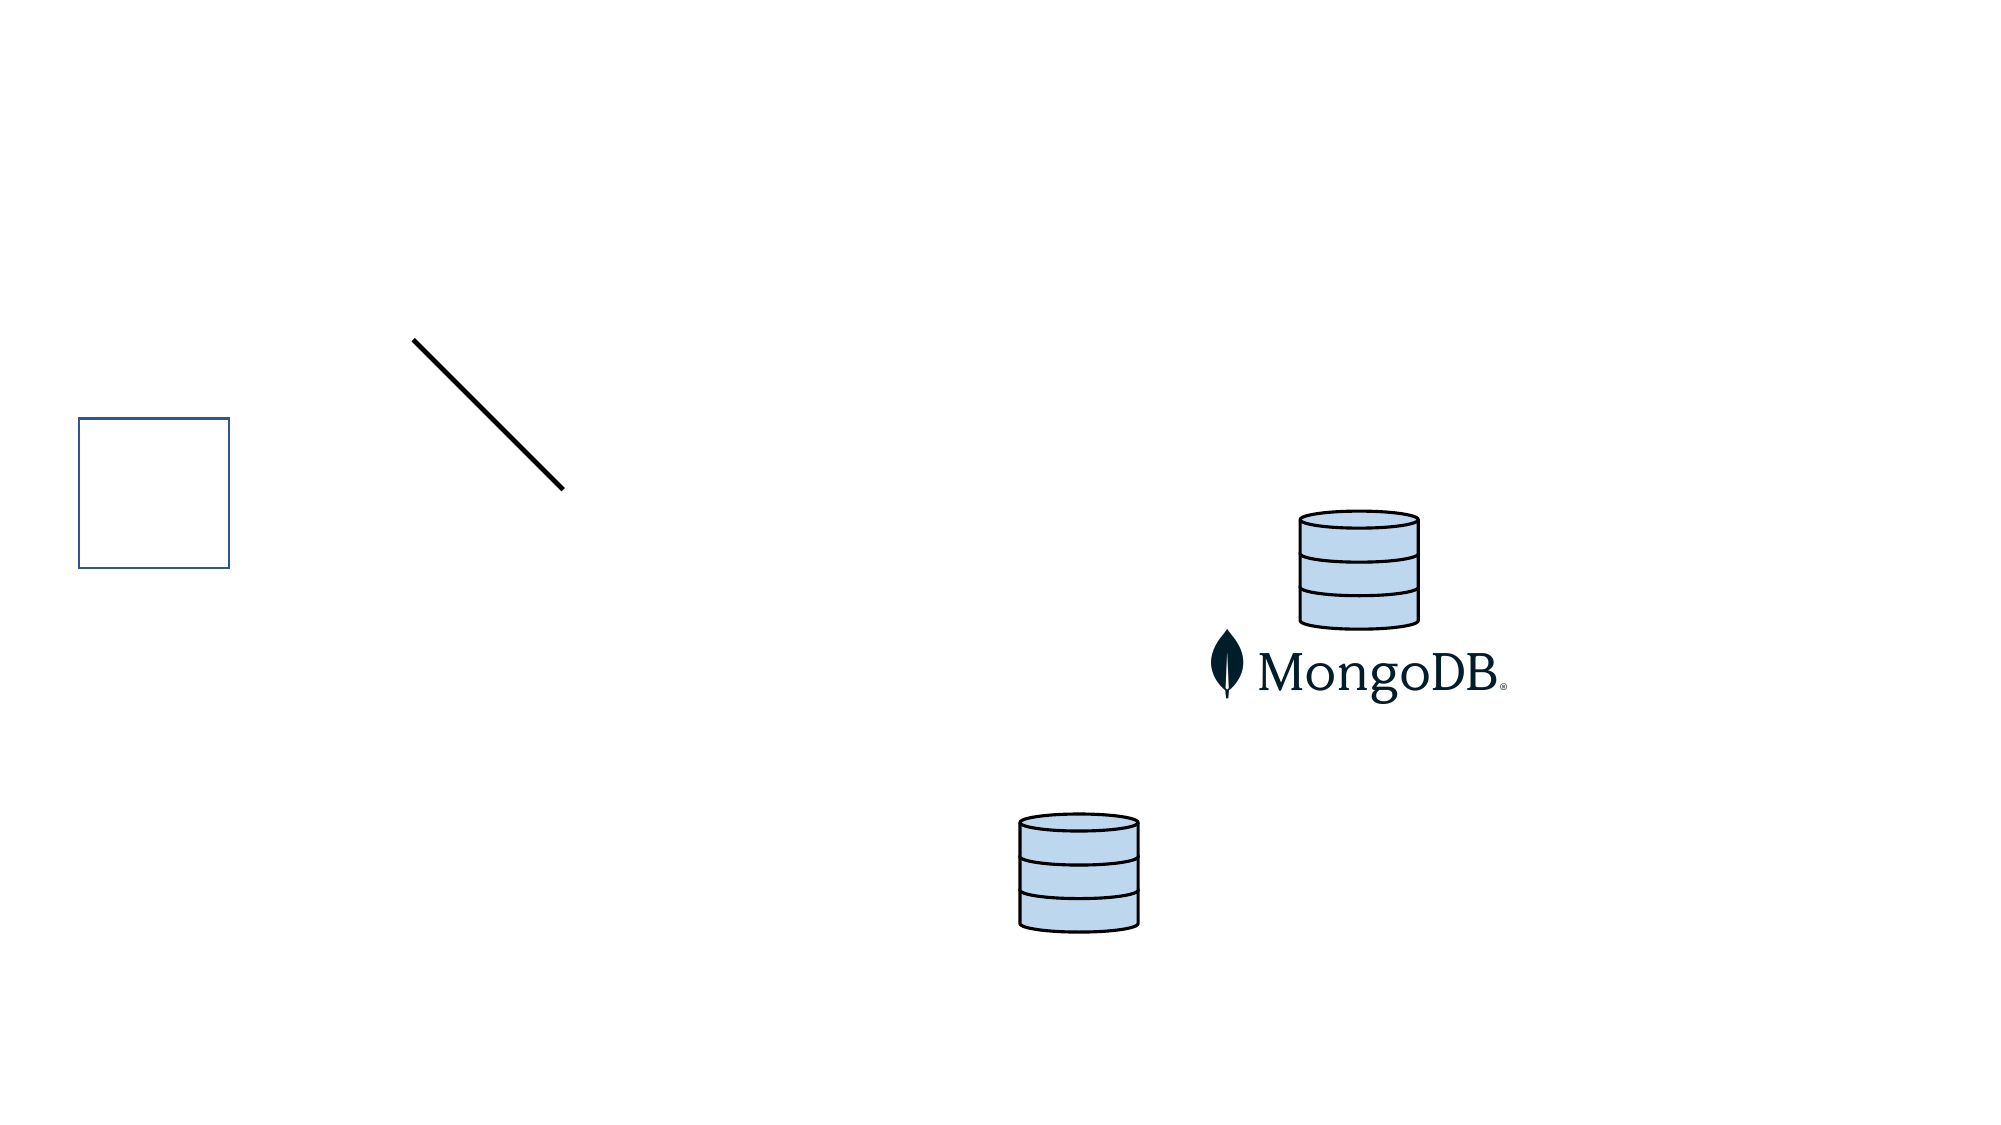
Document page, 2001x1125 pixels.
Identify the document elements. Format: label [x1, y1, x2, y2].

text_box [78, 417, 230, 569]
text_box [1019, 813, 1139, 933]
text_box [413, 339, 564, 490]
text_box [1211, 511, 1507, 704]
